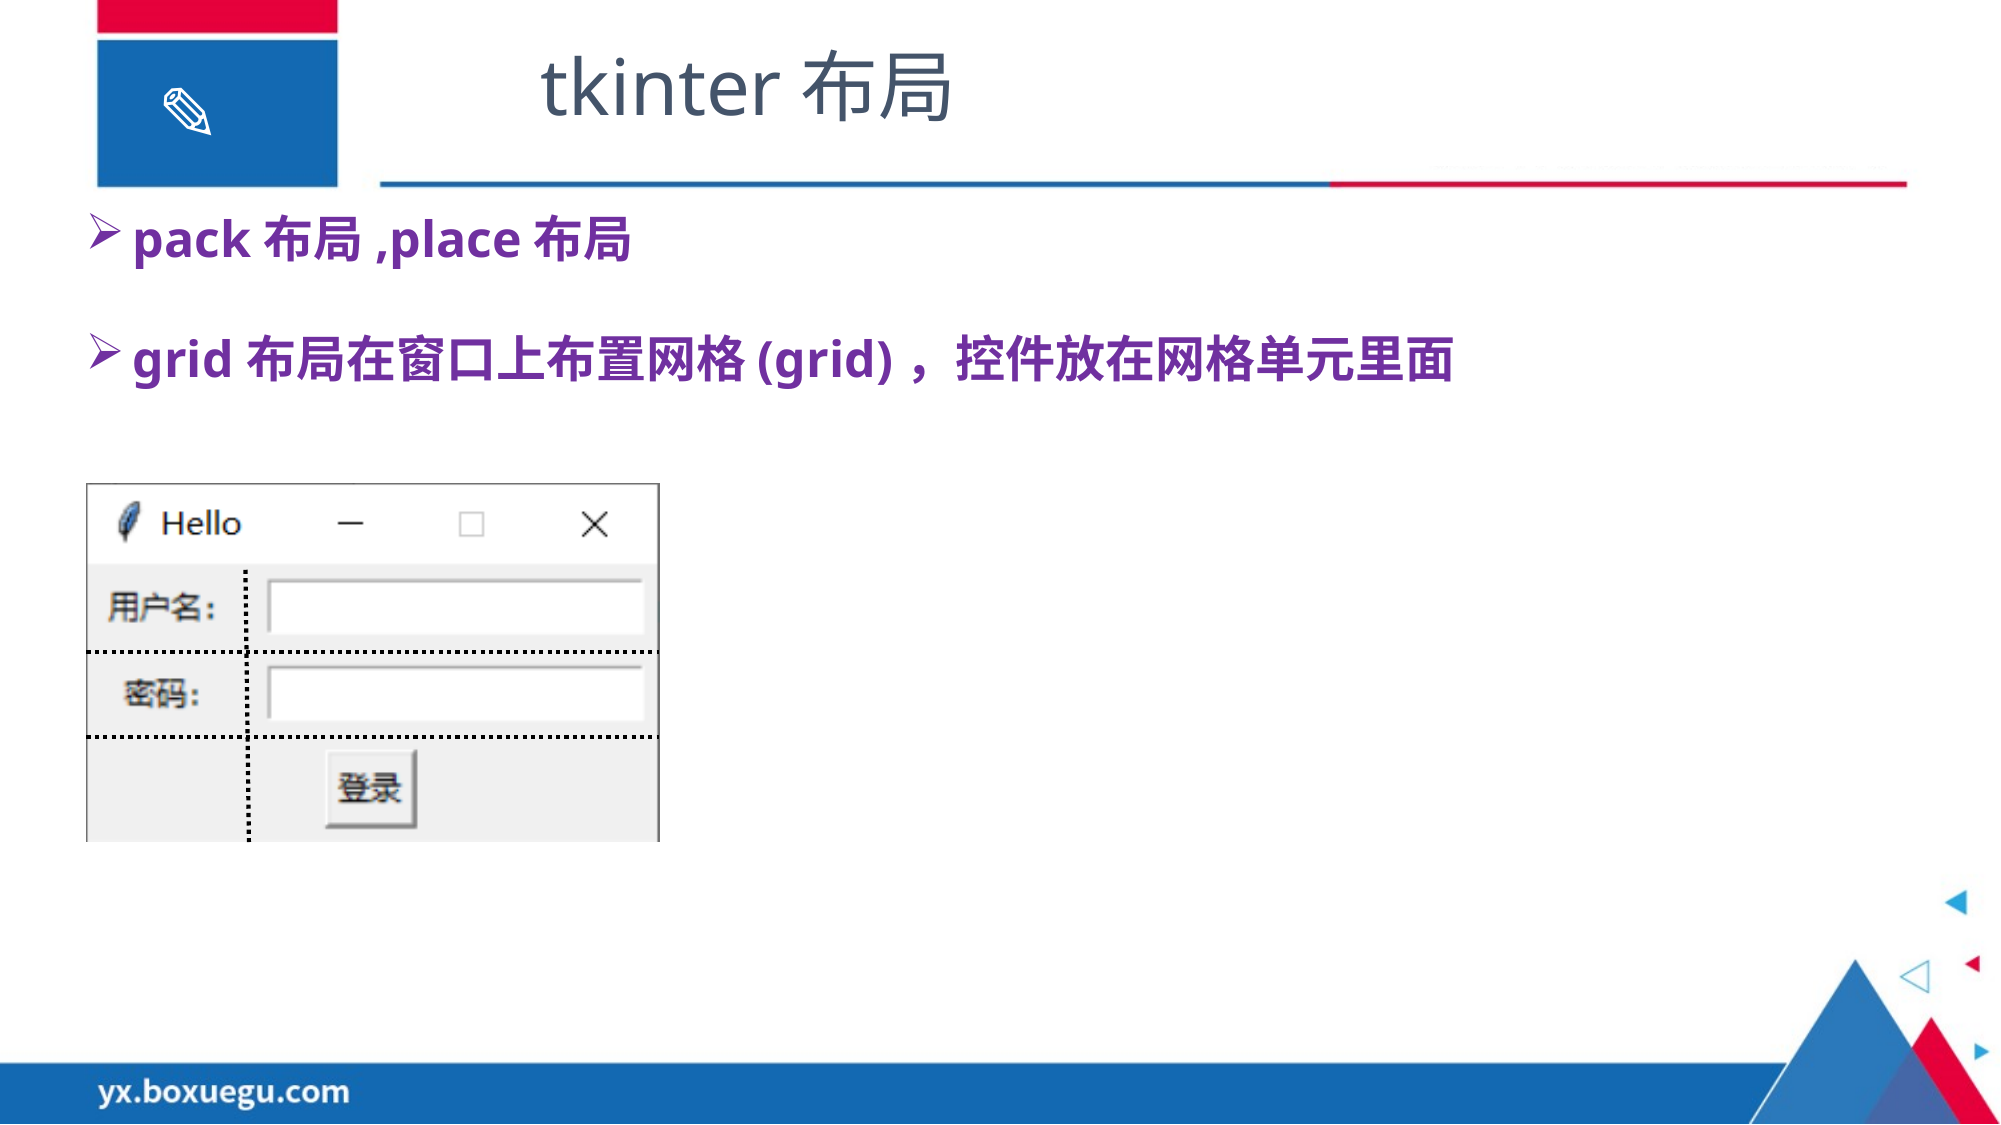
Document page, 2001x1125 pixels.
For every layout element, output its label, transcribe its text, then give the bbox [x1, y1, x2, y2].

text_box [245, 569, 249, 842]
picture [0, 0, 2000, 1124]
text_box pack布局,place布局 grid布局在窗口上布置网格(grid)，控件放在网格单元里面 [70, 139, 2000, 395]
text_box tkinter布局 [526, 30, 1232, 139]
